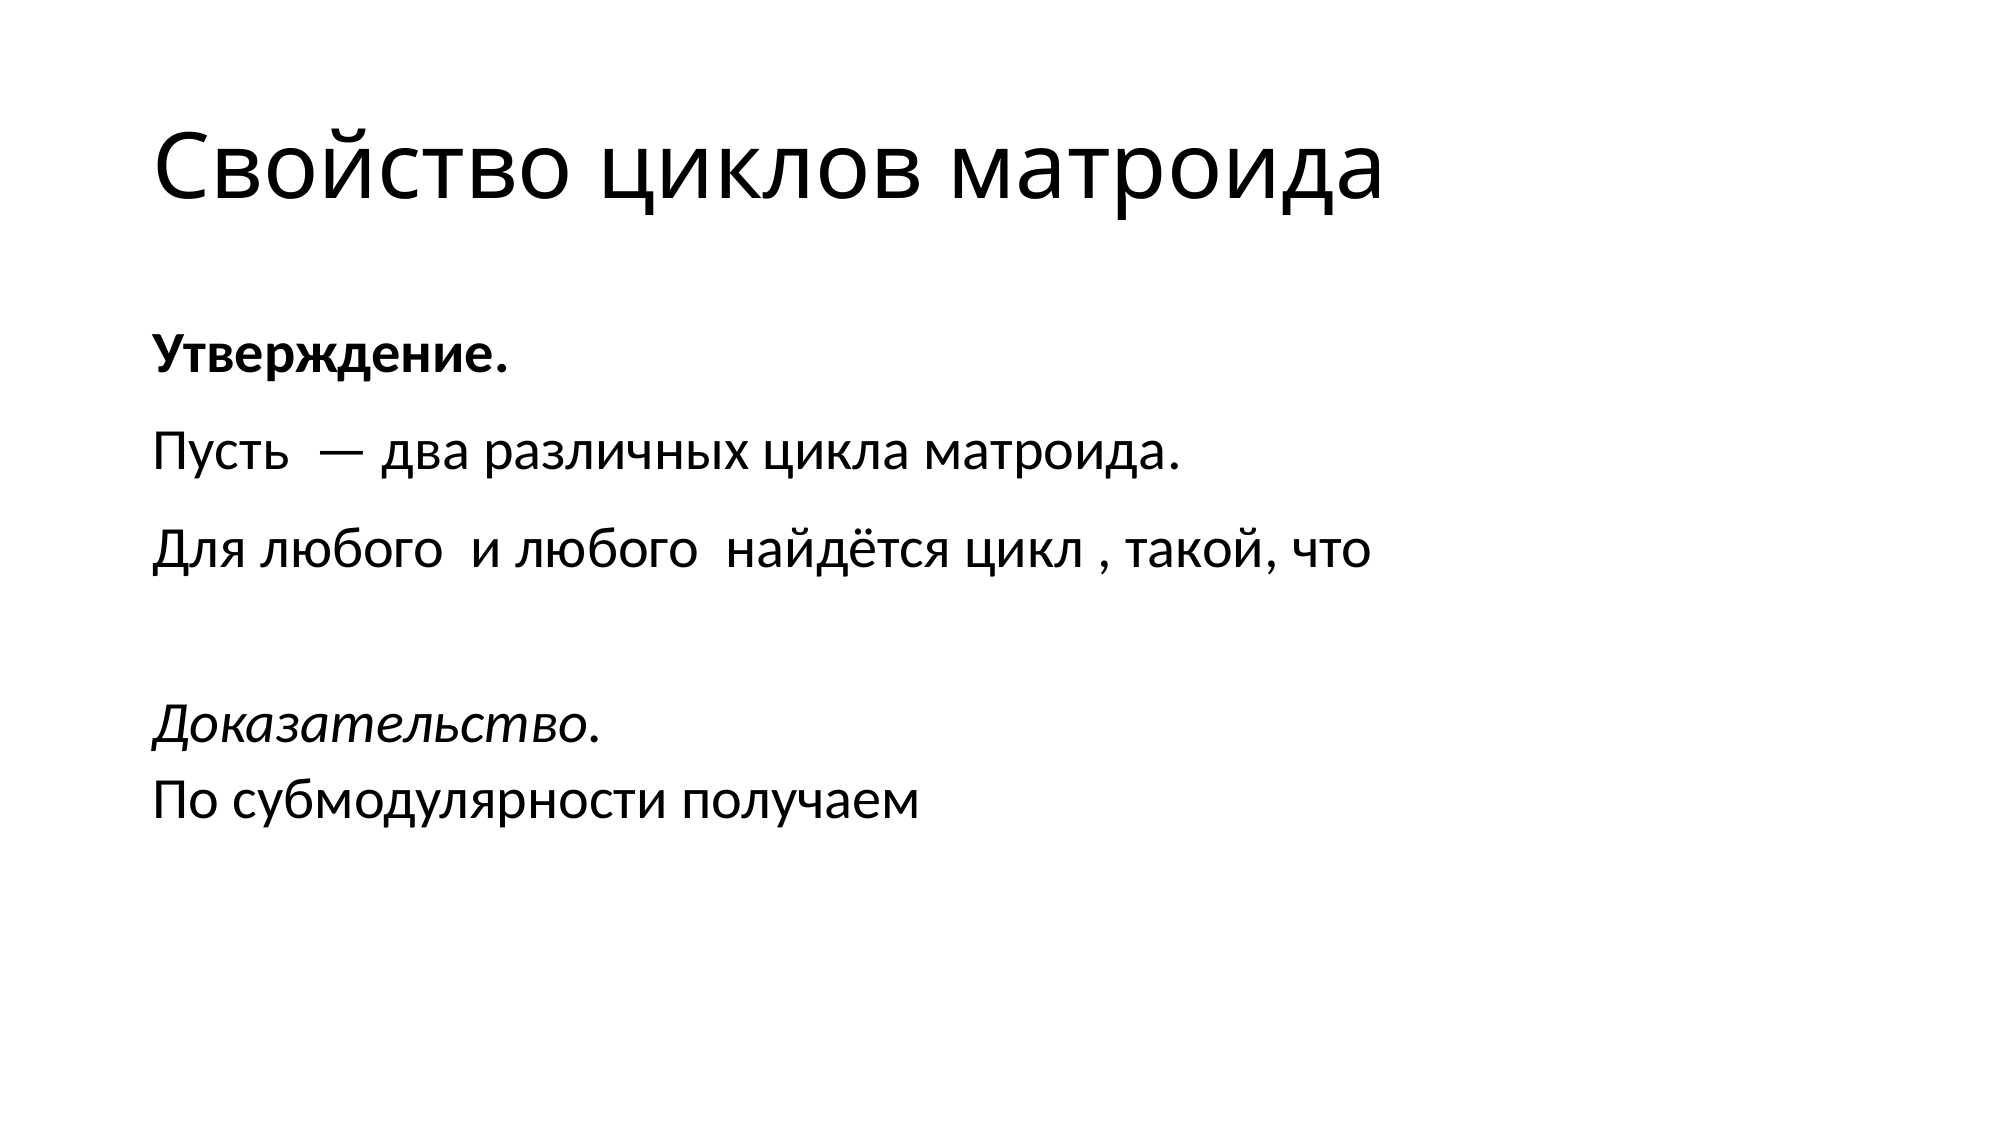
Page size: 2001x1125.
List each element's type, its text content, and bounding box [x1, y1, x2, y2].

title Свойство циклов матроида [137, 59, 1863, 278]
